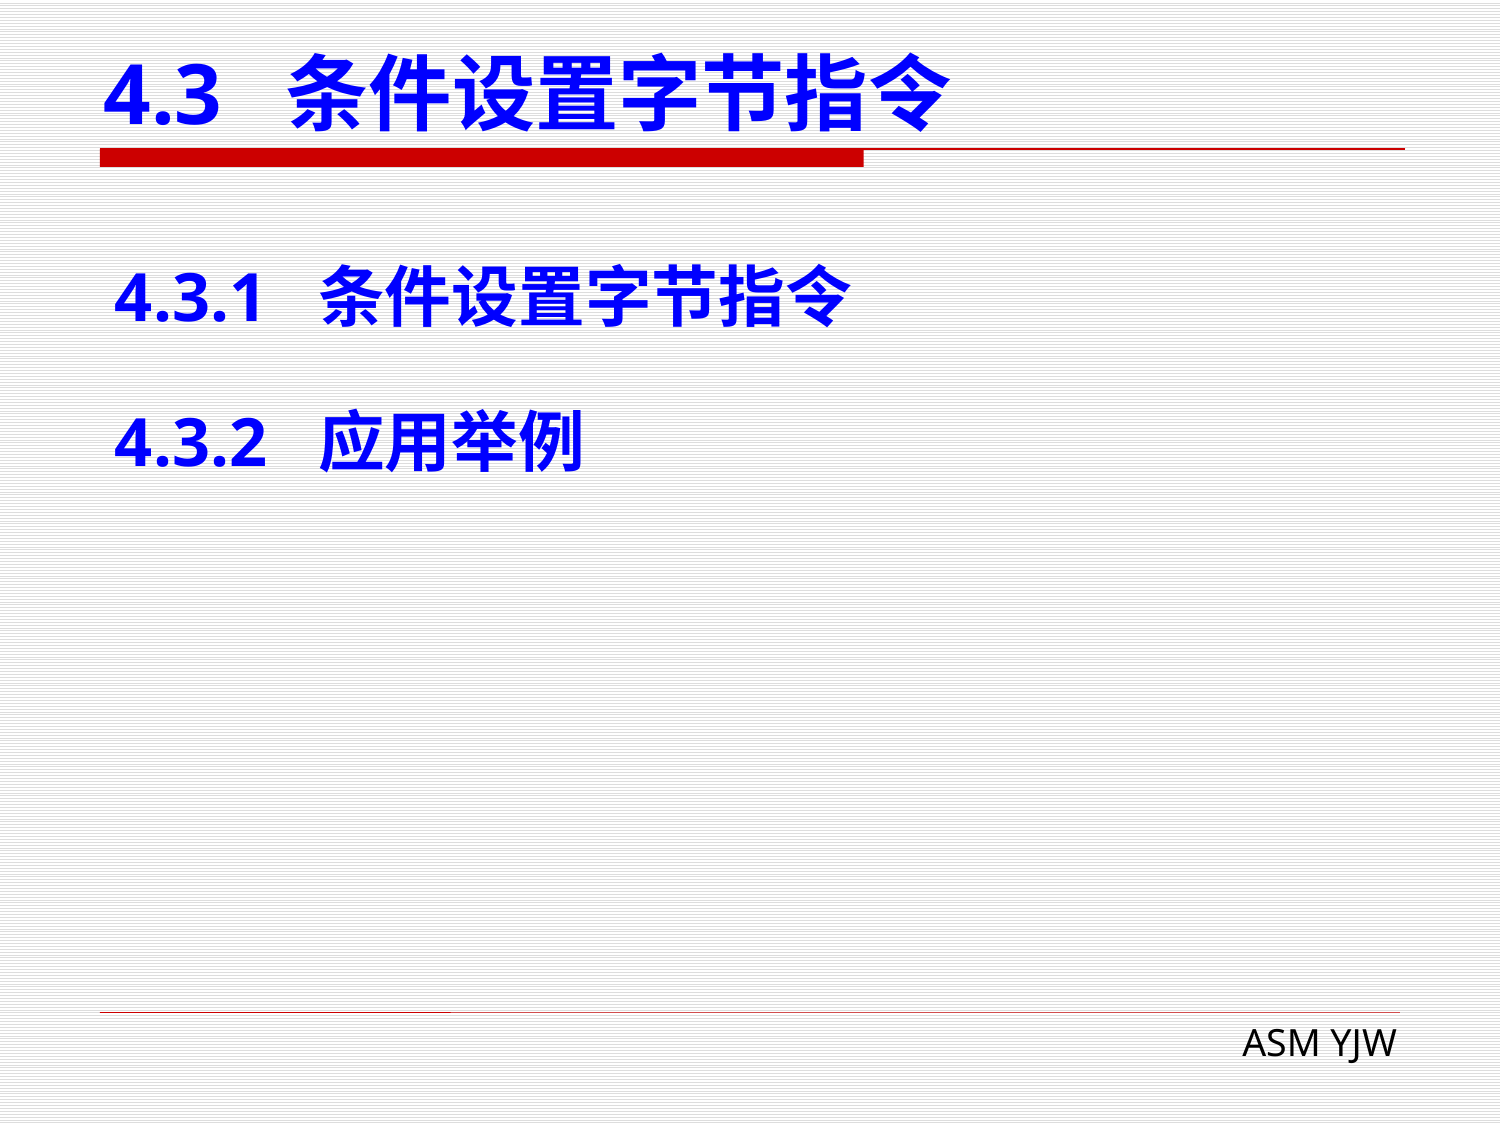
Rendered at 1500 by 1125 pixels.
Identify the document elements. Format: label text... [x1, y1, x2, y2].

text_box 4.3.1 条件设置字节指令 4.3.2 应用举例 [100, 218, 1400, 488]
title 4.3 条件设置字节指令 [88, 42, 1448, 149]
